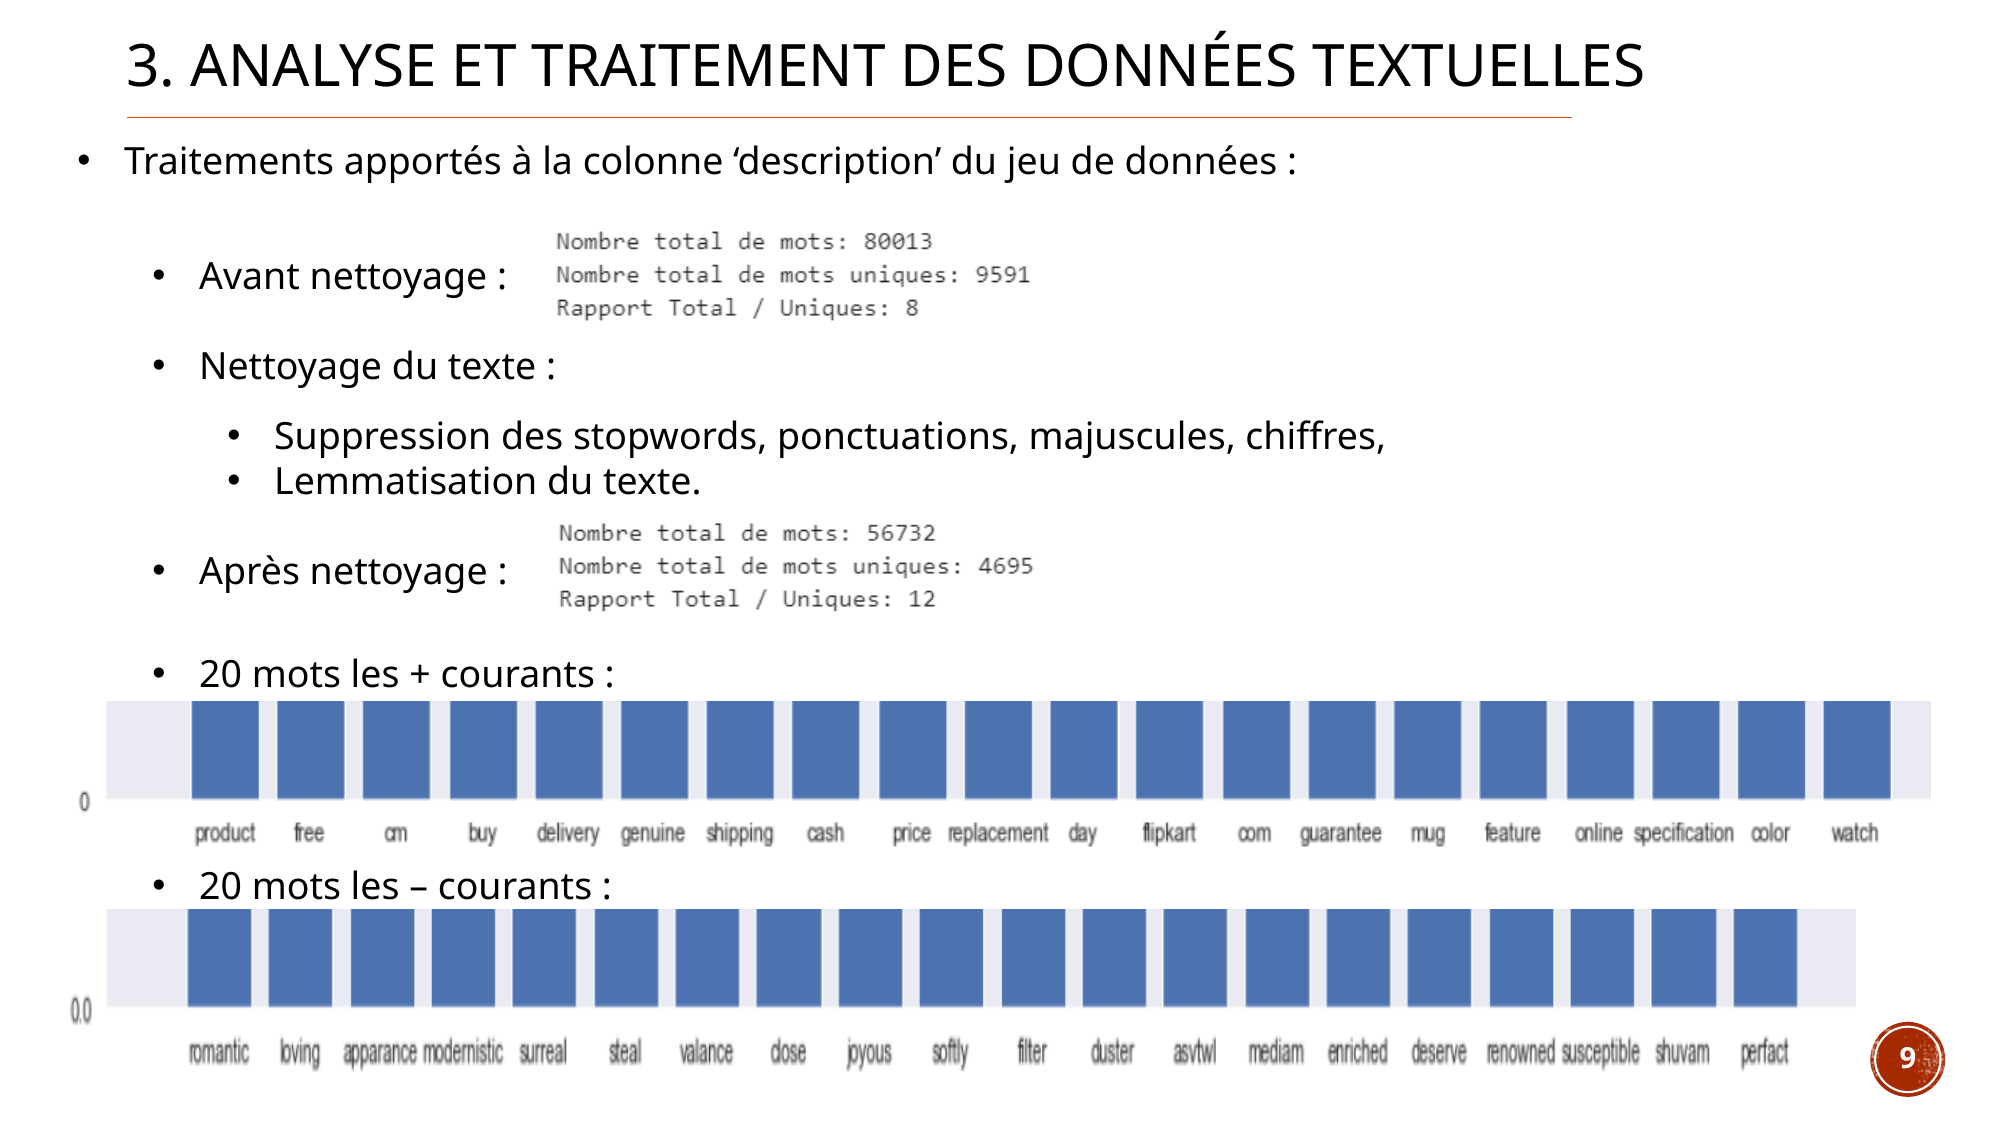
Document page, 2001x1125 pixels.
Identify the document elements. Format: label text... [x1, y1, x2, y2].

picture [538, 224, 1062, 338]
slide_number 9 [1857, 1028, 1961, 1089]
text_box Traitements apportés à la colonne ‘description’ du jeu de données : Avant nettoyage : Nettoyage du texte : Suppression des stopwords, ponctuations, majuscules, chiffres, Lemmatisation du texte. Après nettoyage : 20 mots les + courants : 20 mots les – courants : [62, 129, 1856, 908]
picture [69, 702, 1932, 867]
picture [536, 519, 1062, 624]
picture [46, 909, 1857, 1125]
title 3. Analyse et traitement des données textuelles [111, 1, 1762, 129]
